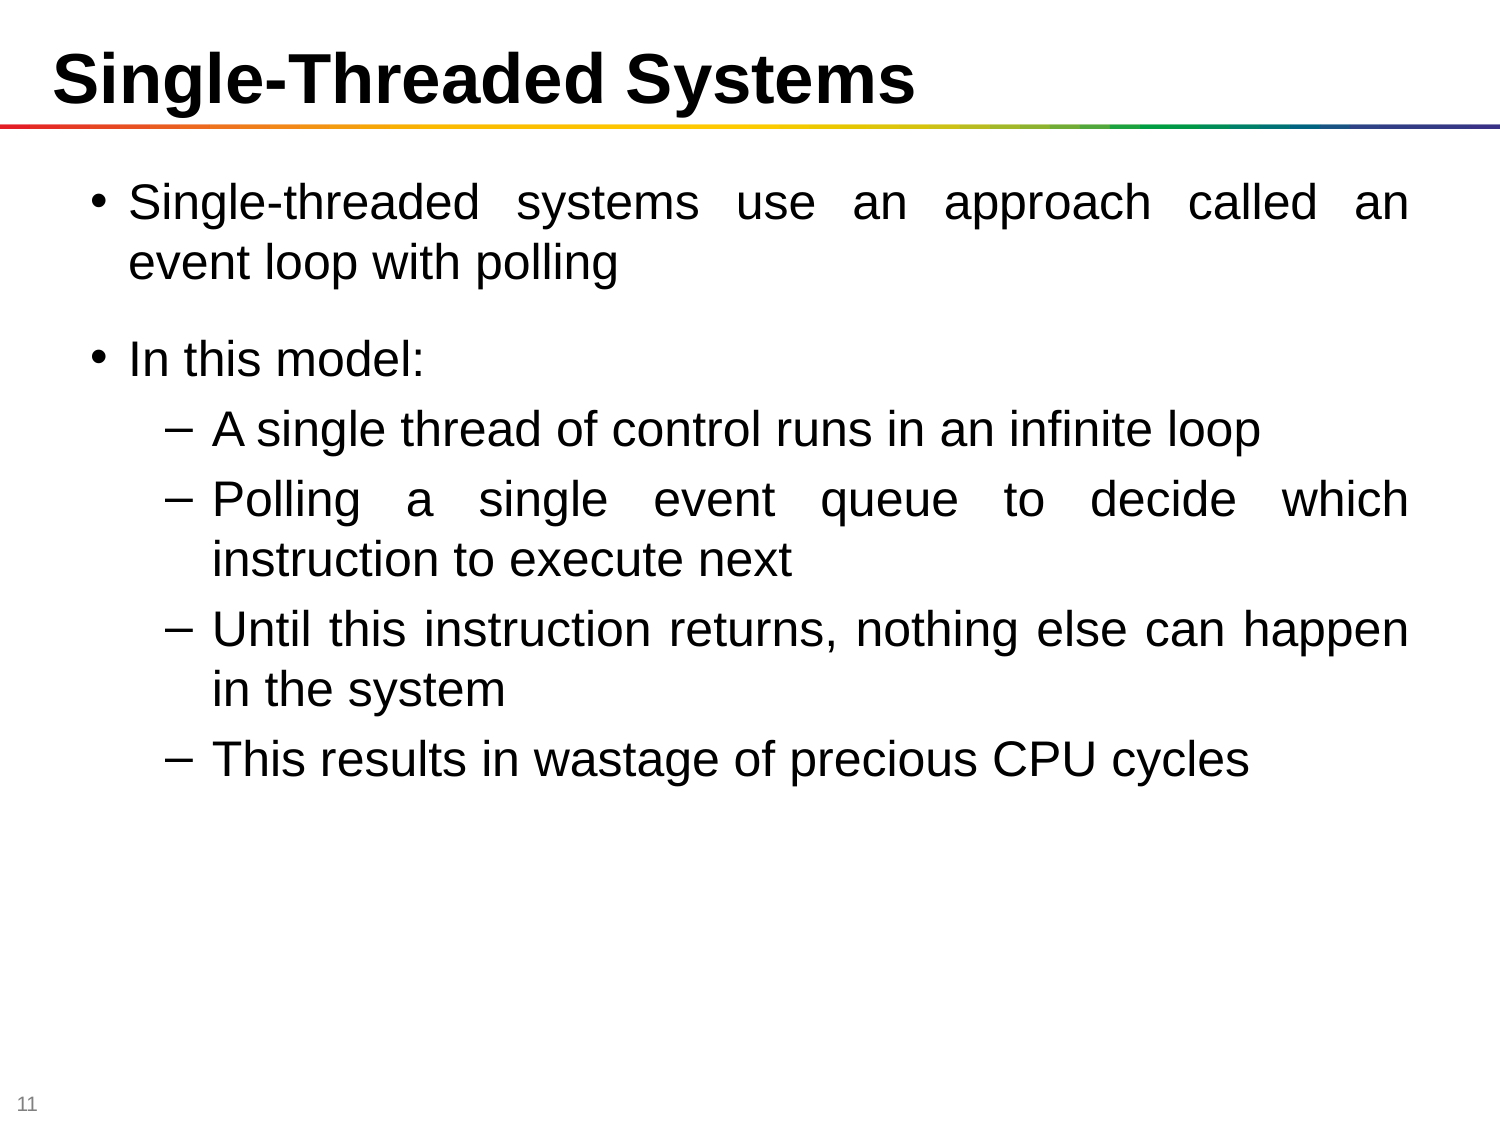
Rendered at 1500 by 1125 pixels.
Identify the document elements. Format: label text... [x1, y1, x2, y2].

list Single-threaded systems use an approach called an event loop with polling In this model: A single thread of control runs in an infinite loop Polling a single event queue to decide which instruction to execute next Until this instruction returns, nothing else can happen in the system This results in wastage of precious CPU cycles [74, 162, 1426, 1063]
title Single-Threaded Systems [37, 24, 1263, 229]
